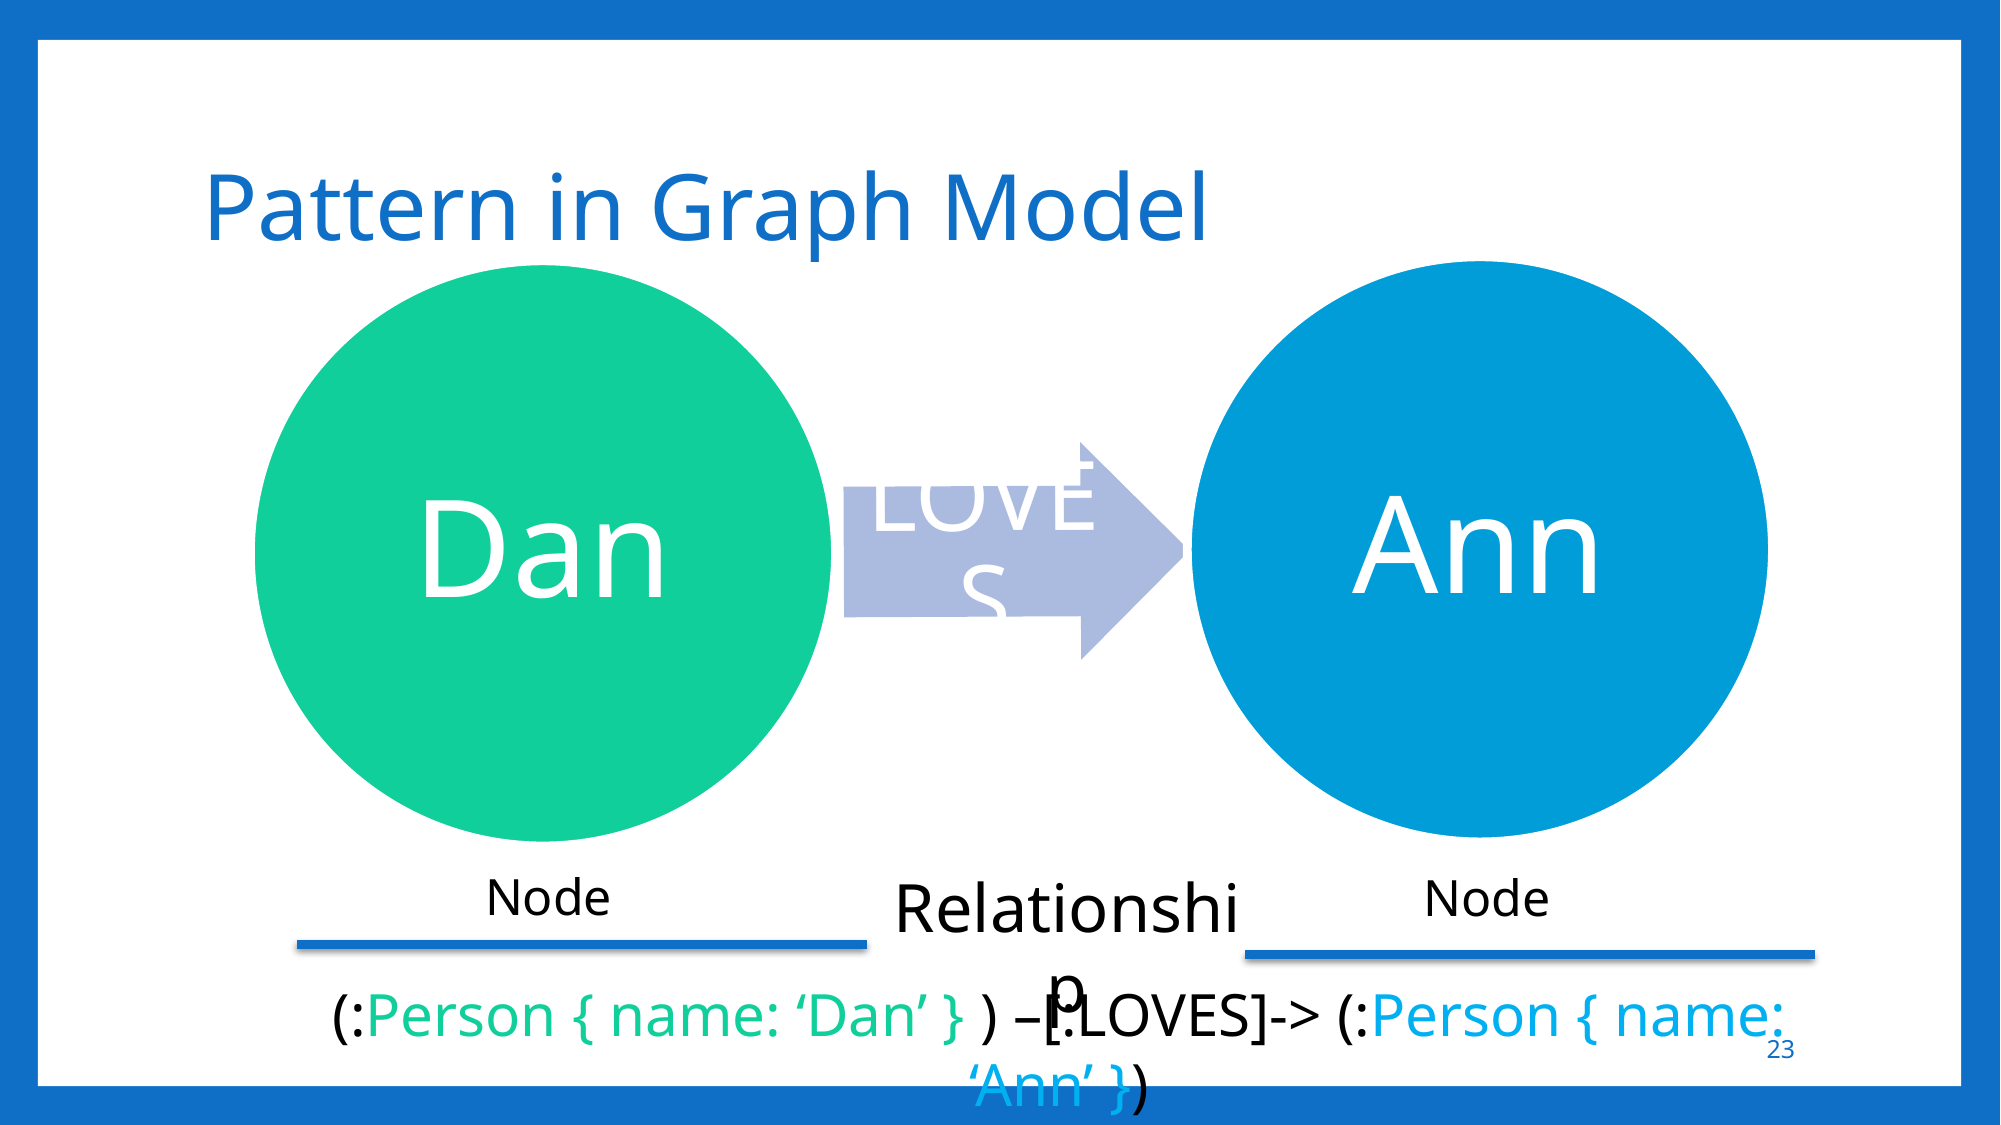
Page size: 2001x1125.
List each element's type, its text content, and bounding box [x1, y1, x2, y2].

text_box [249, 243, 1773, 864]
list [187, 337, 1808, 1001]
text_box (:Person { name: ‘Dan’ } ) –[:LOVES]-> (:Person { name: ‘Ann’ }) [249, 970, 1870, 1125]
title Pattern in Graph Model [187, 99, 1808, 323]
